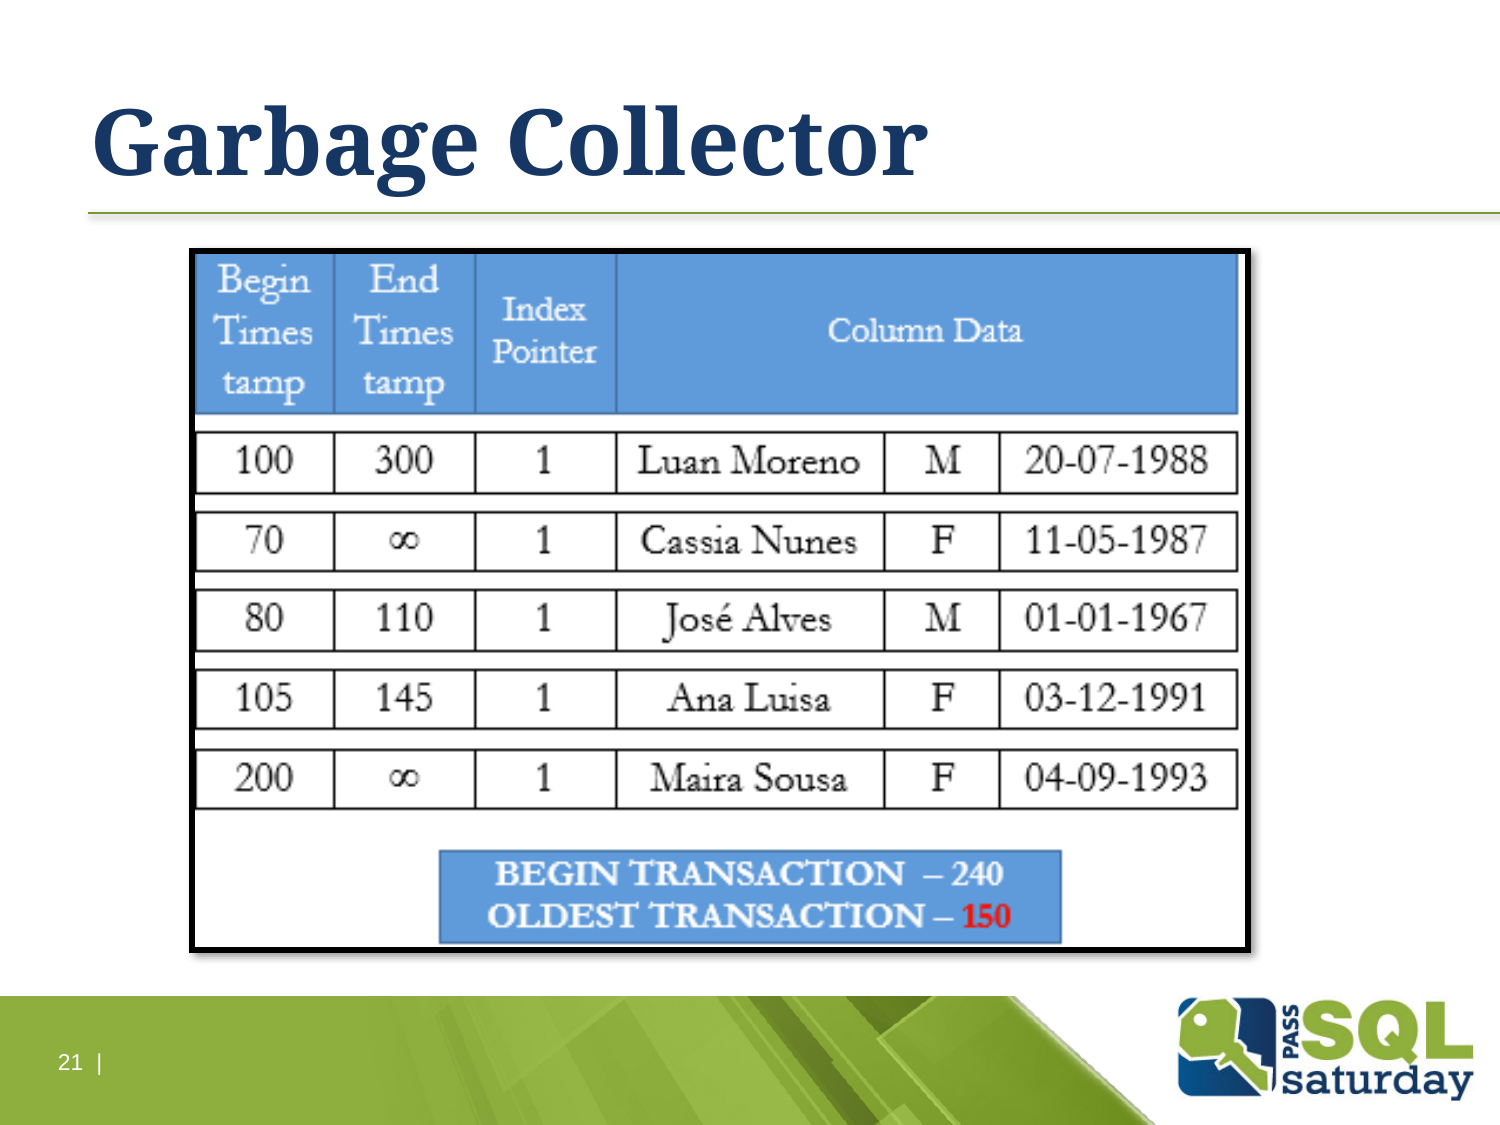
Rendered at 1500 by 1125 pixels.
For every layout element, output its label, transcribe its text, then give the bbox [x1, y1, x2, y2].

picture [0, 969, 1483, 1125]
title Garbage Collector [75, 45, 1425, 233]
picture [194, 253, 1246, 948]
slide_number 21 | [37, 1031, 124, 1092]
